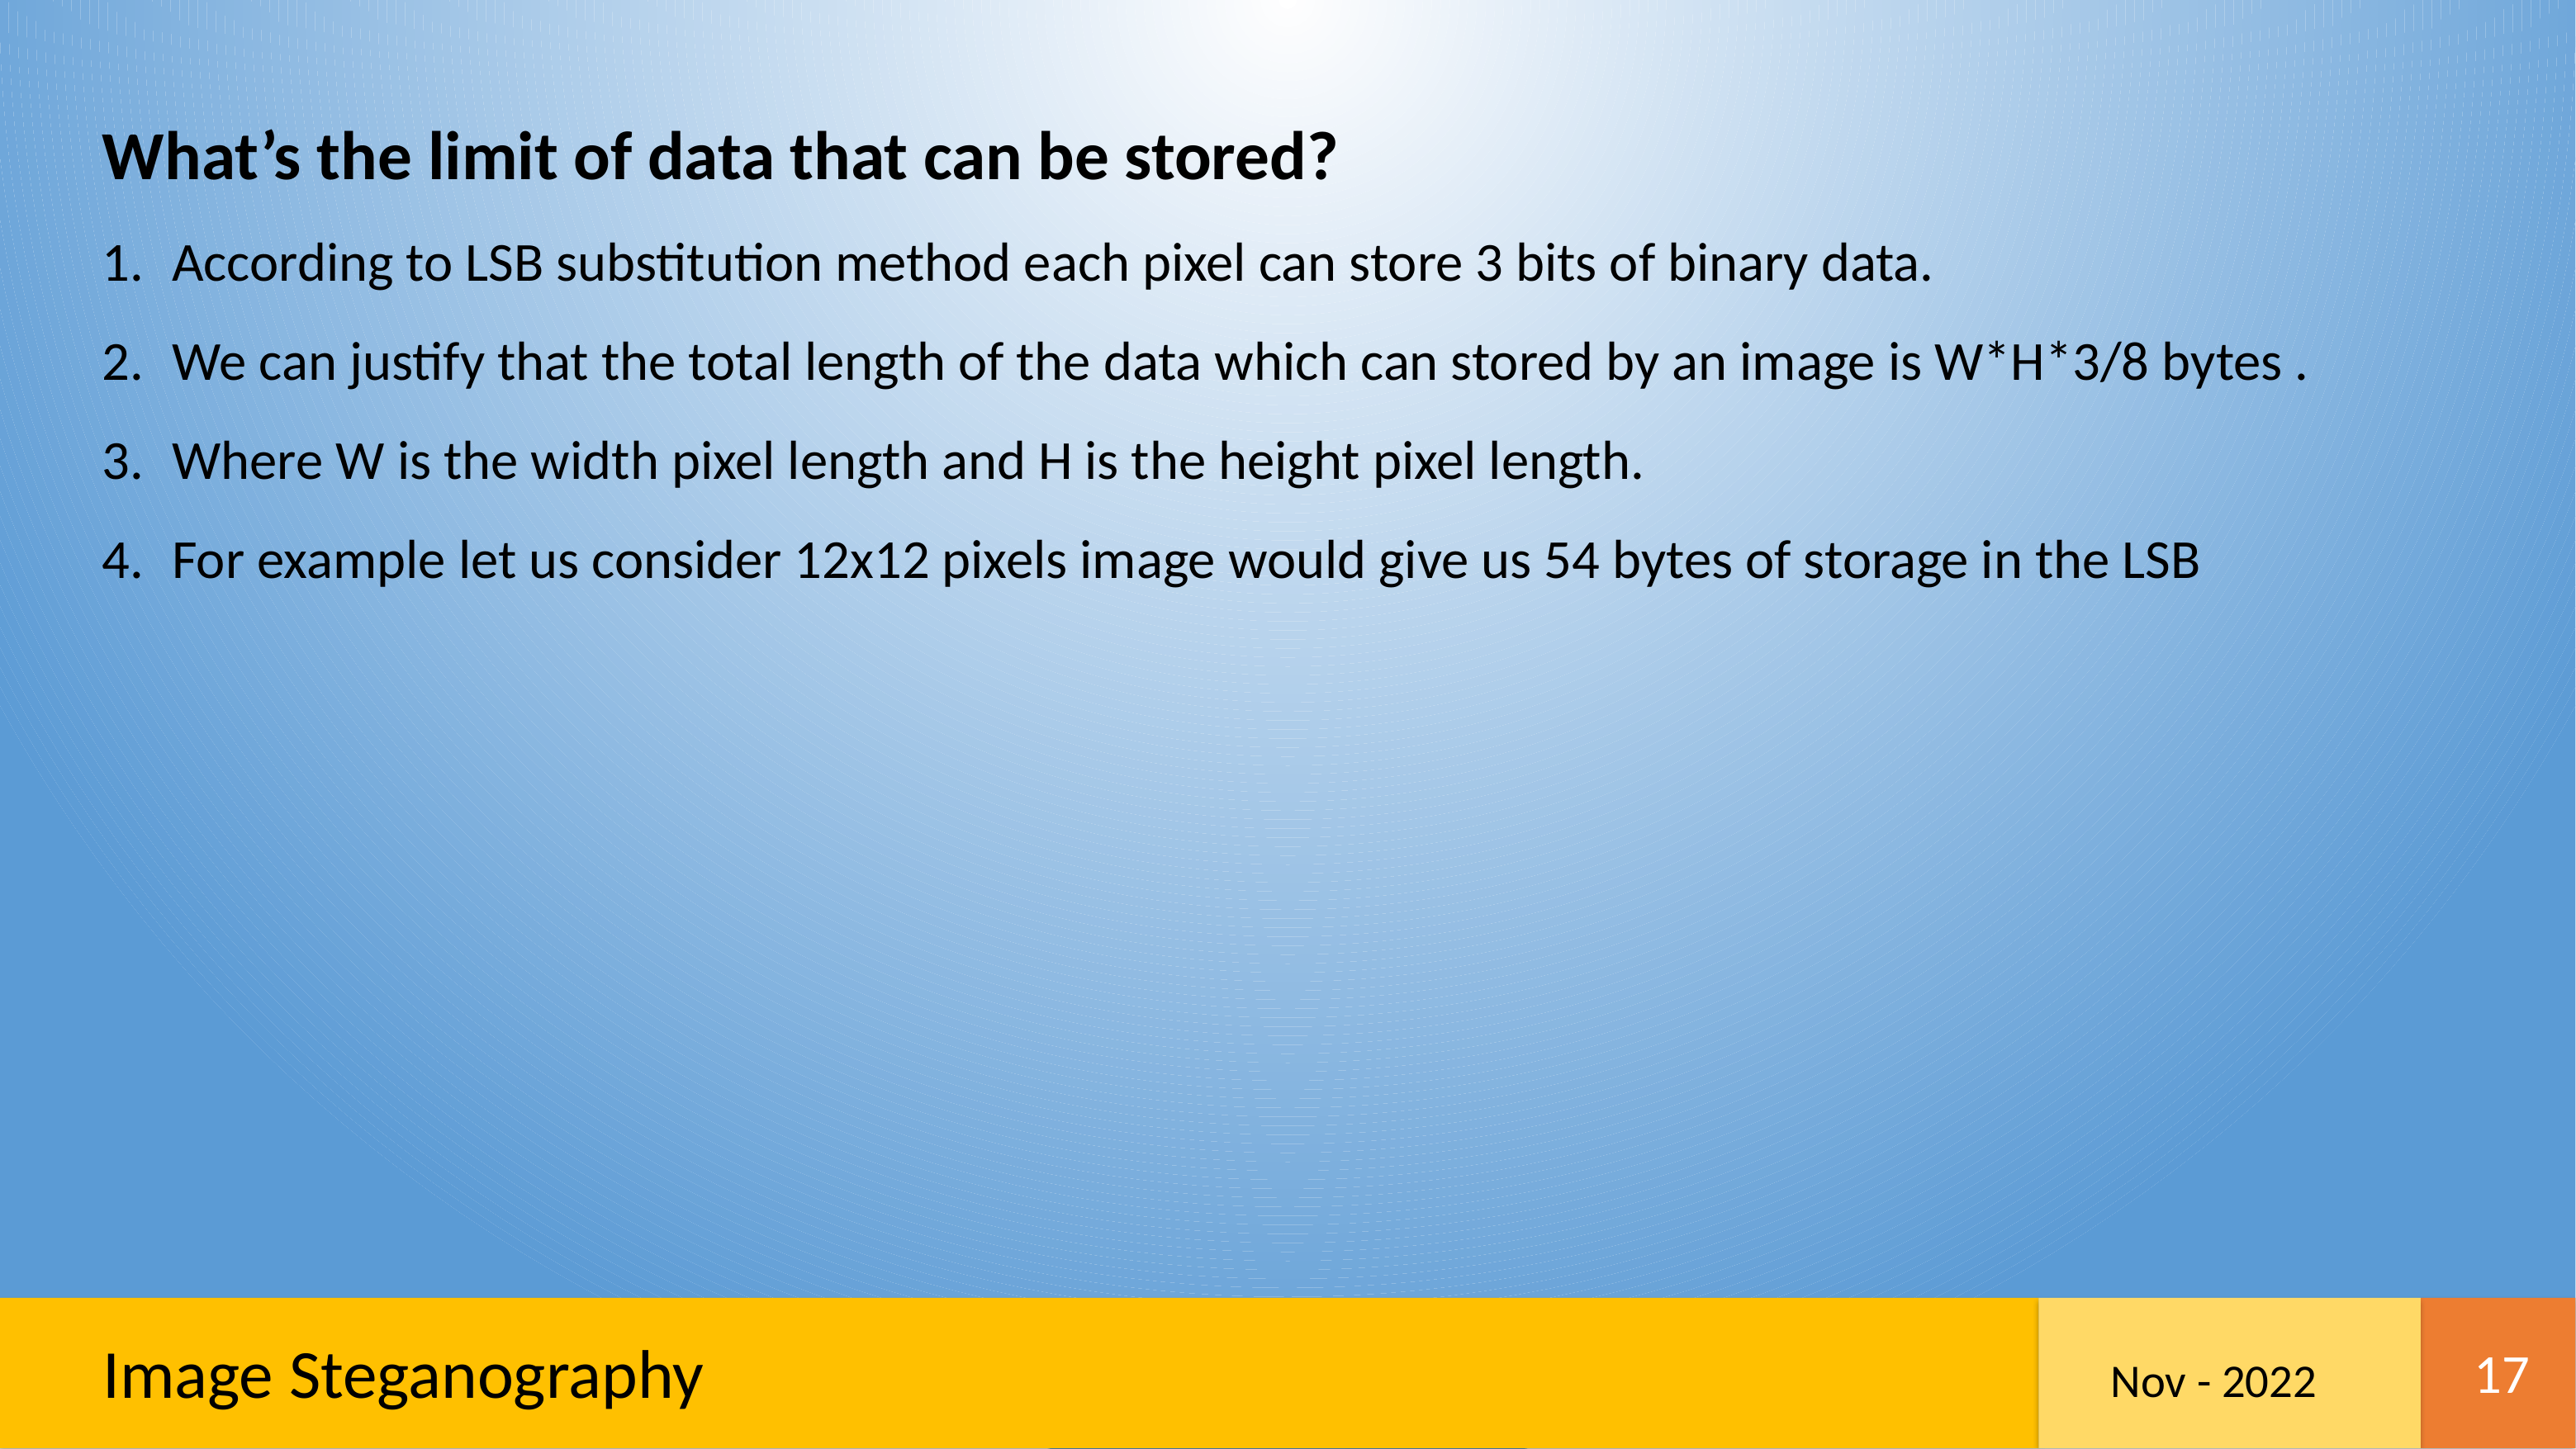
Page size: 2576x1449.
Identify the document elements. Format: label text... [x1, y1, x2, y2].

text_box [0, 1297, 2576, 1449]
text_box What’s the limit of data that can be stored? According to LSB substitution method each pixel can store 3 bits of binary data. We can justify that the total length of the data which can stored by an image is W*H*3/8 bytes . Where W is the width pixel length and H is the height pixel length. For example let us consider 12x12 pixels image would give us 54 bytes of storage in the LSB [90, 63, 2485, 596]
